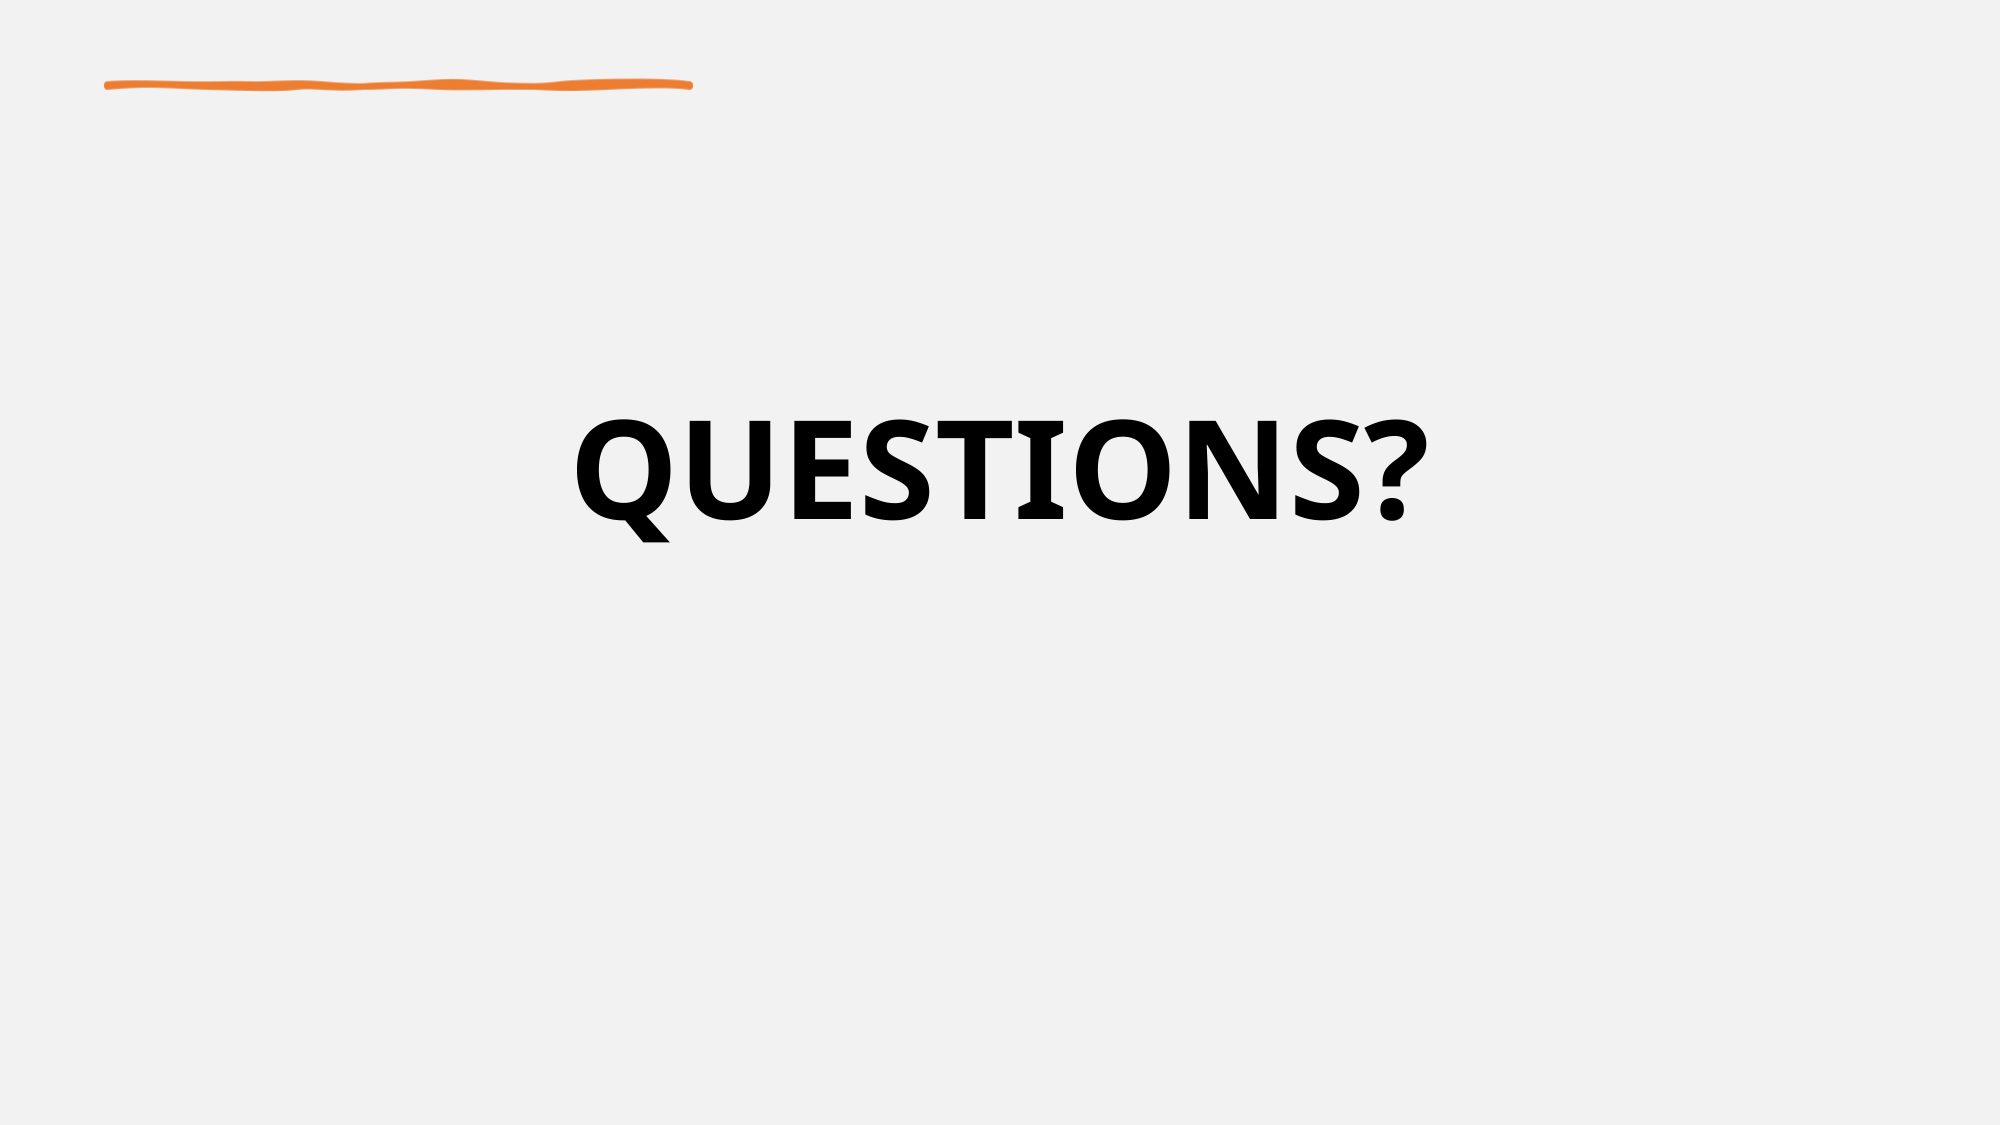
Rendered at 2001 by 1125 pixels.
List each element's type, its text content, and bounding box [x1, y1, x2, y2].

title QUESTIONS? [137, 366, 1863, 584]
picture [99, 72, 700, 95]
